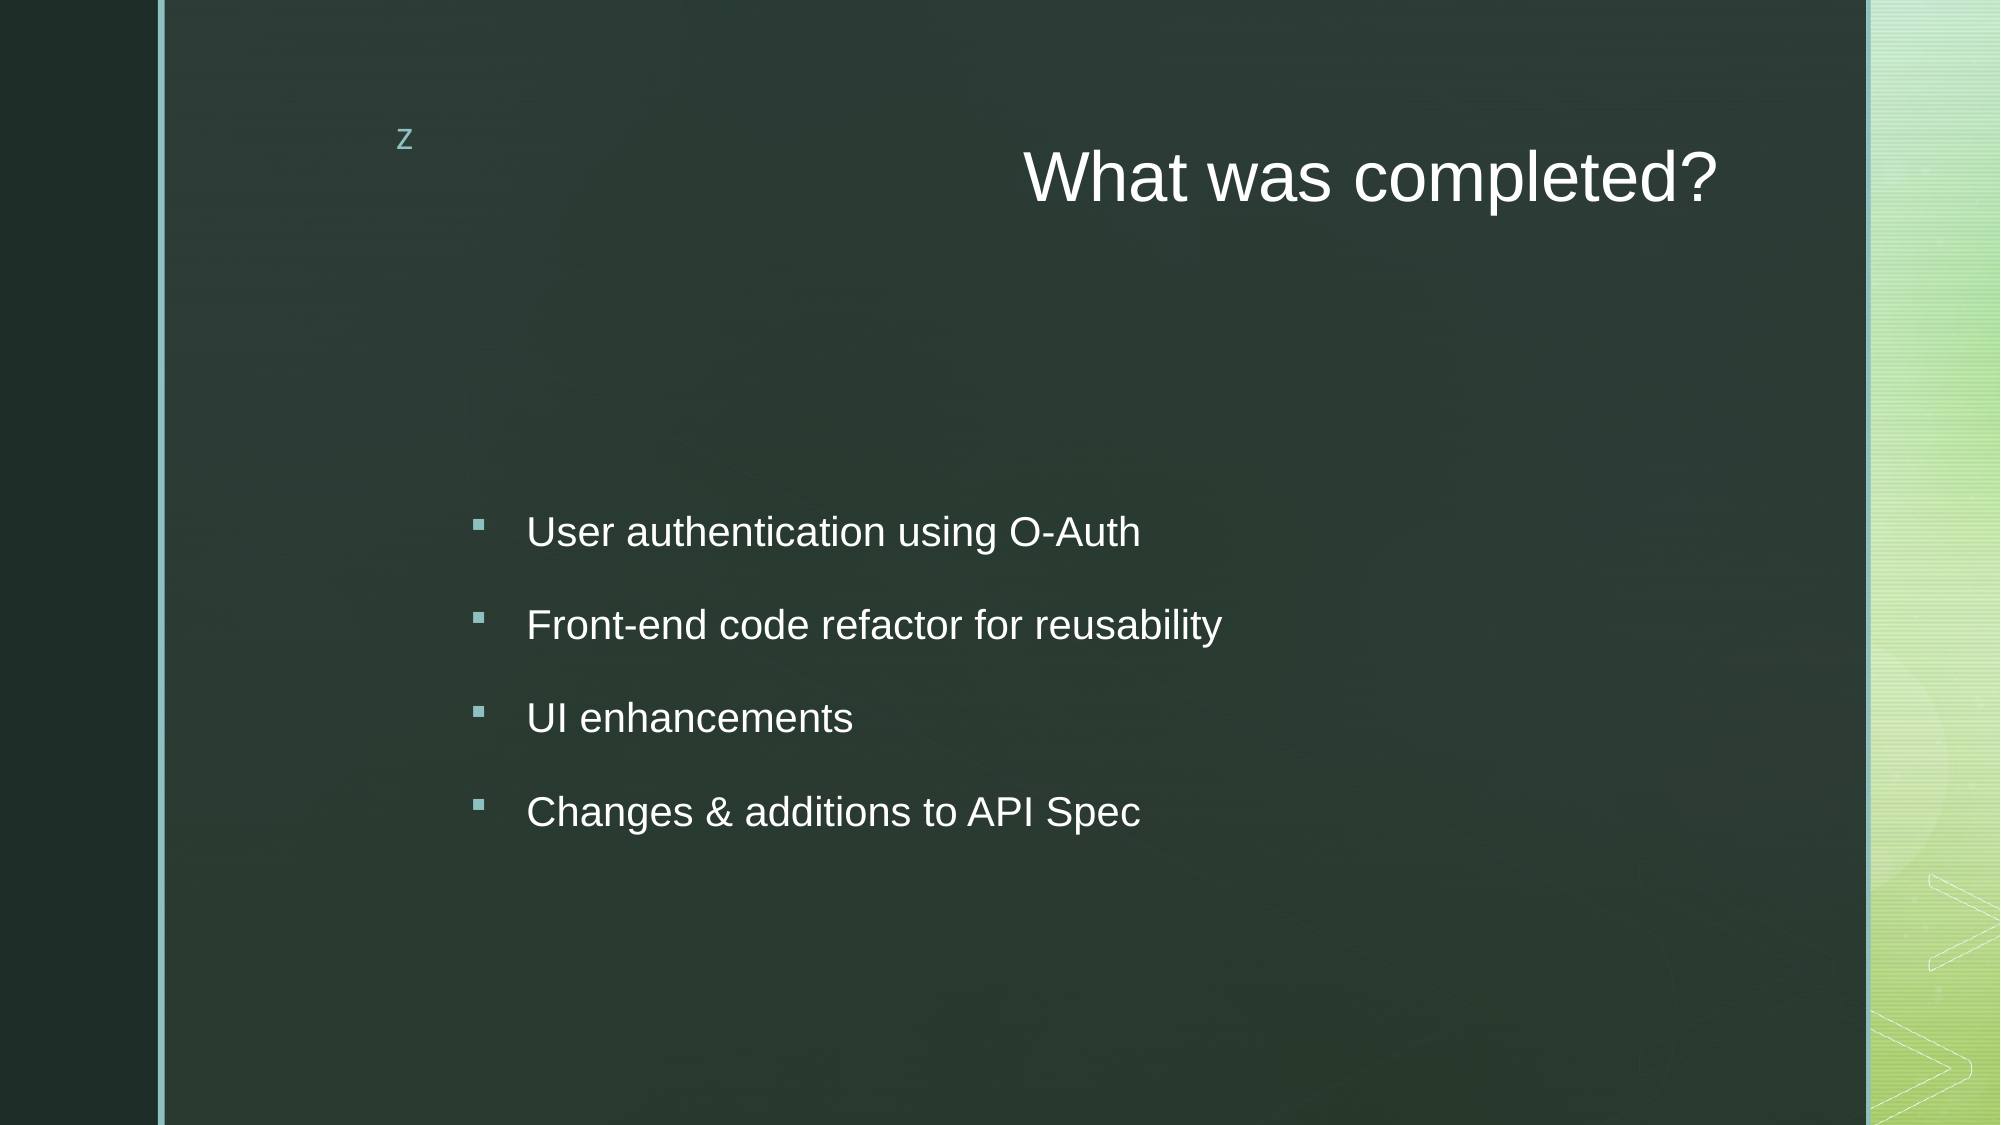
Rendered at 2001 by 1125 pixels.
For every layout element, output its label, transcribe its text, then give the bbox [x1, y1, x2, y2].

title What was completed? [428, 132, 1734, 310]
picture [1871, 0, 2001, 1125]
list User authentication using O-Auth Front-end code refactor for reusability UI enhancements Changes & additions to API Spec [454, 336, 1734, 993]
